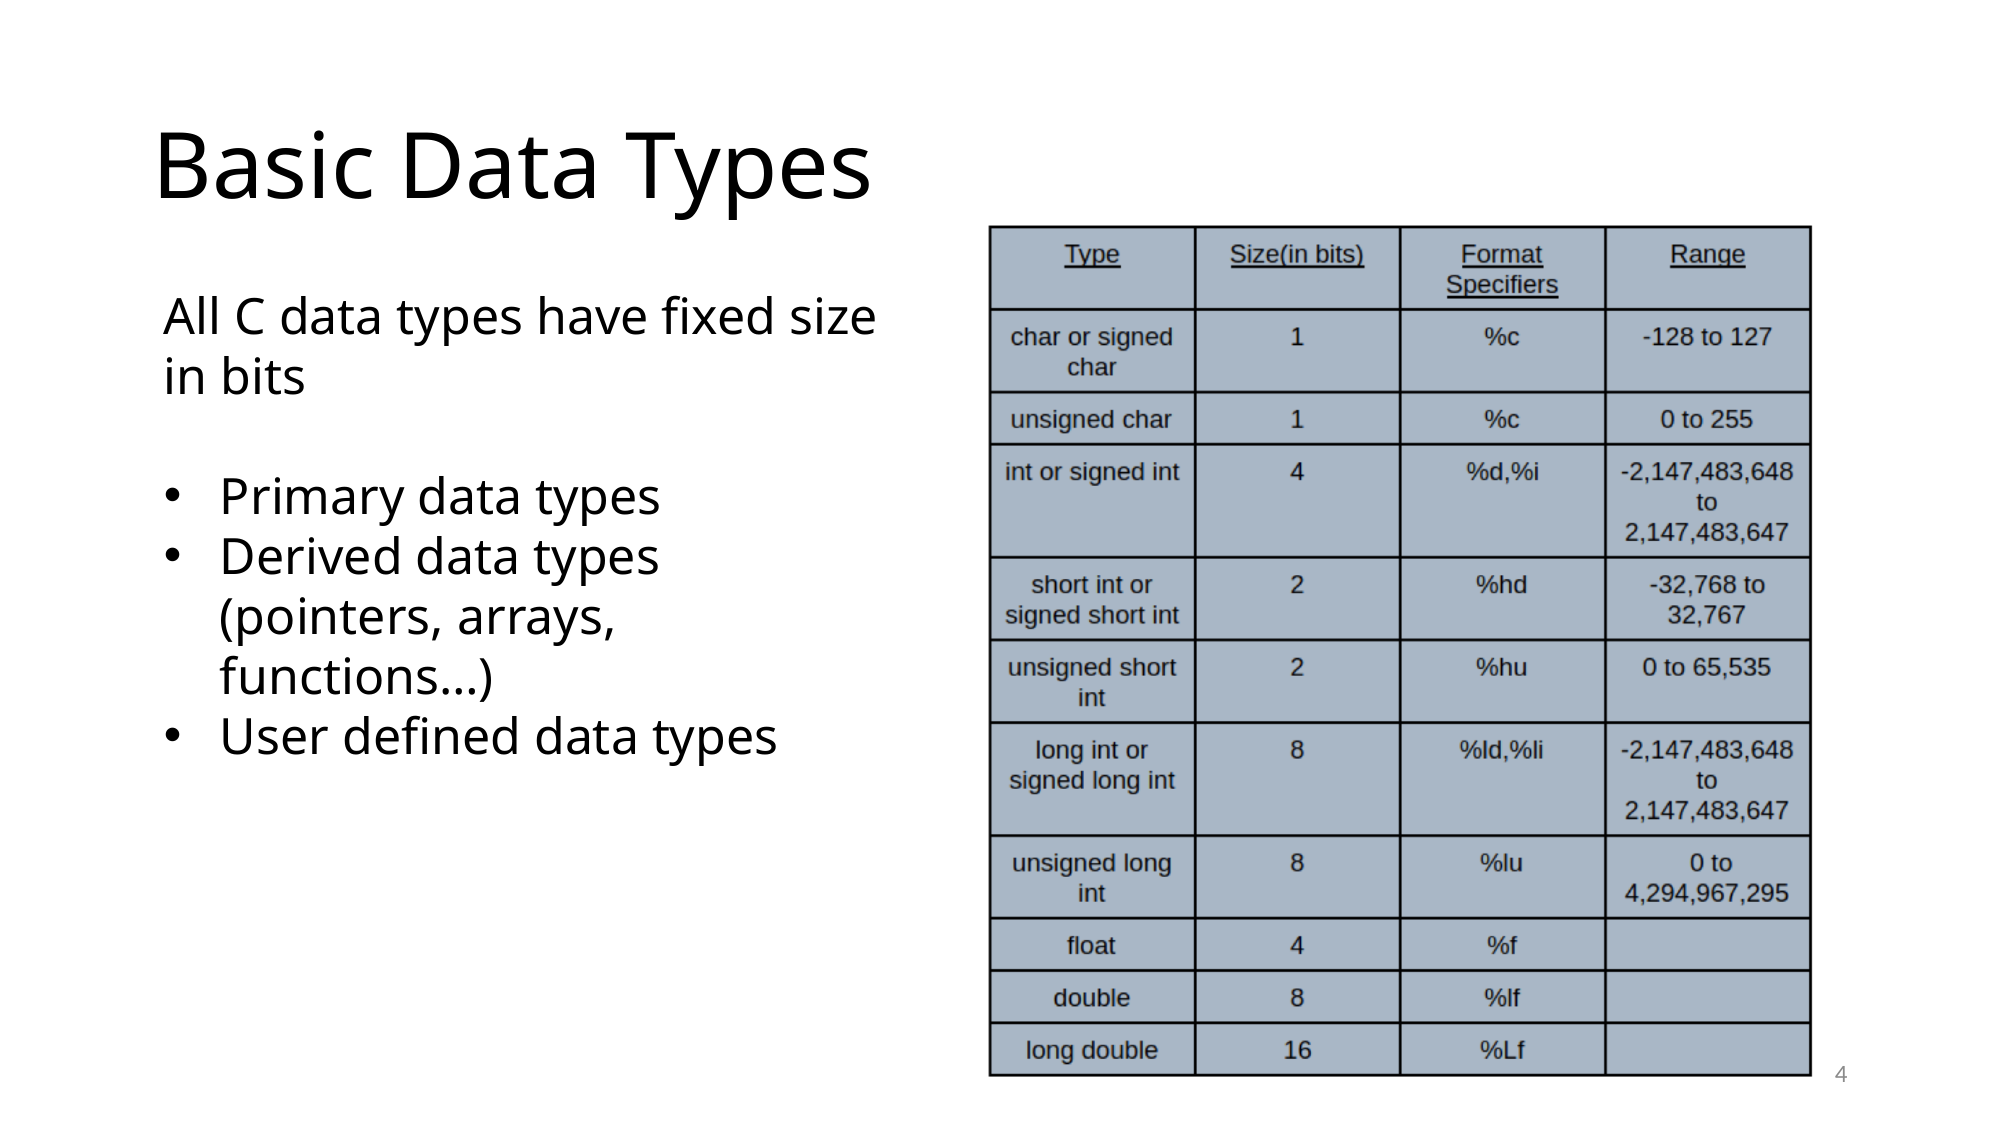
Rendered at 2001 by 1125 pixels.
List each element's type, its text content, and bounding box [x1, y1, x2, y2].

text_box All C data types have fixed size in bits Primary data types Derived data types (pointers, arrays, functions…) User defined data types [148, 277, 898, 873]
title Basic Data Types [137, 59, 1863, 278]
picture [986, 219, 1819, 1084]
slide_number 4 [1412, 1042, 1863, 1103]
